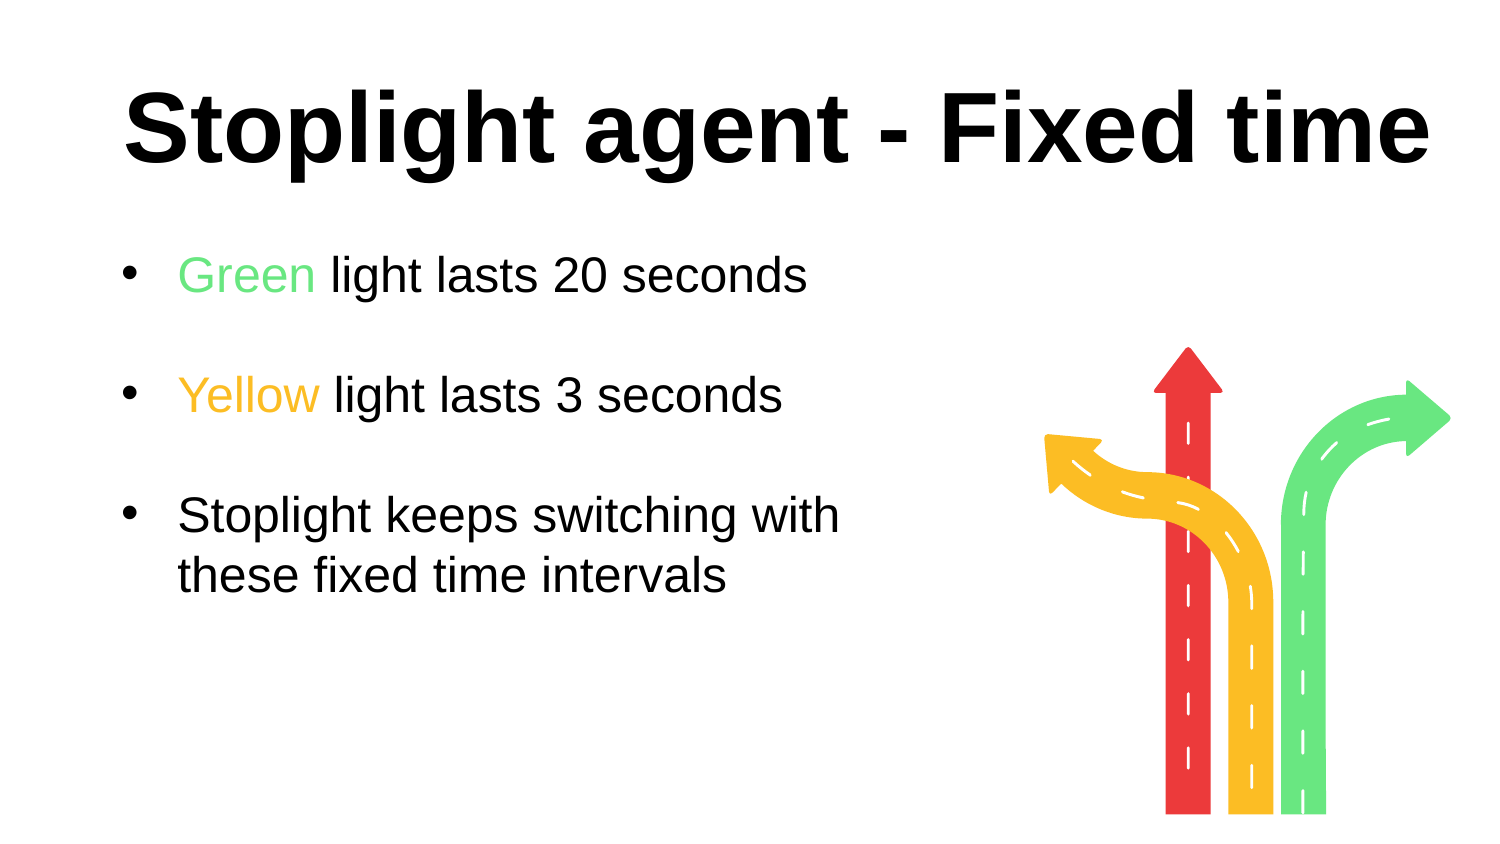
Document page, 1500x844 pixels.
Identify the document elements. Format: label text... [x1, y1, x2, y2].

title Stoplight agent - Fixed time [108, 67, 1471, 178]
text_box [1043, 346, 1452, 815]
text_box Green light lasts 20 seconds Yellow light lasts 3 seconds Stoplight keeps switching with these fixed time intervals [106, 234, 964, 610]
